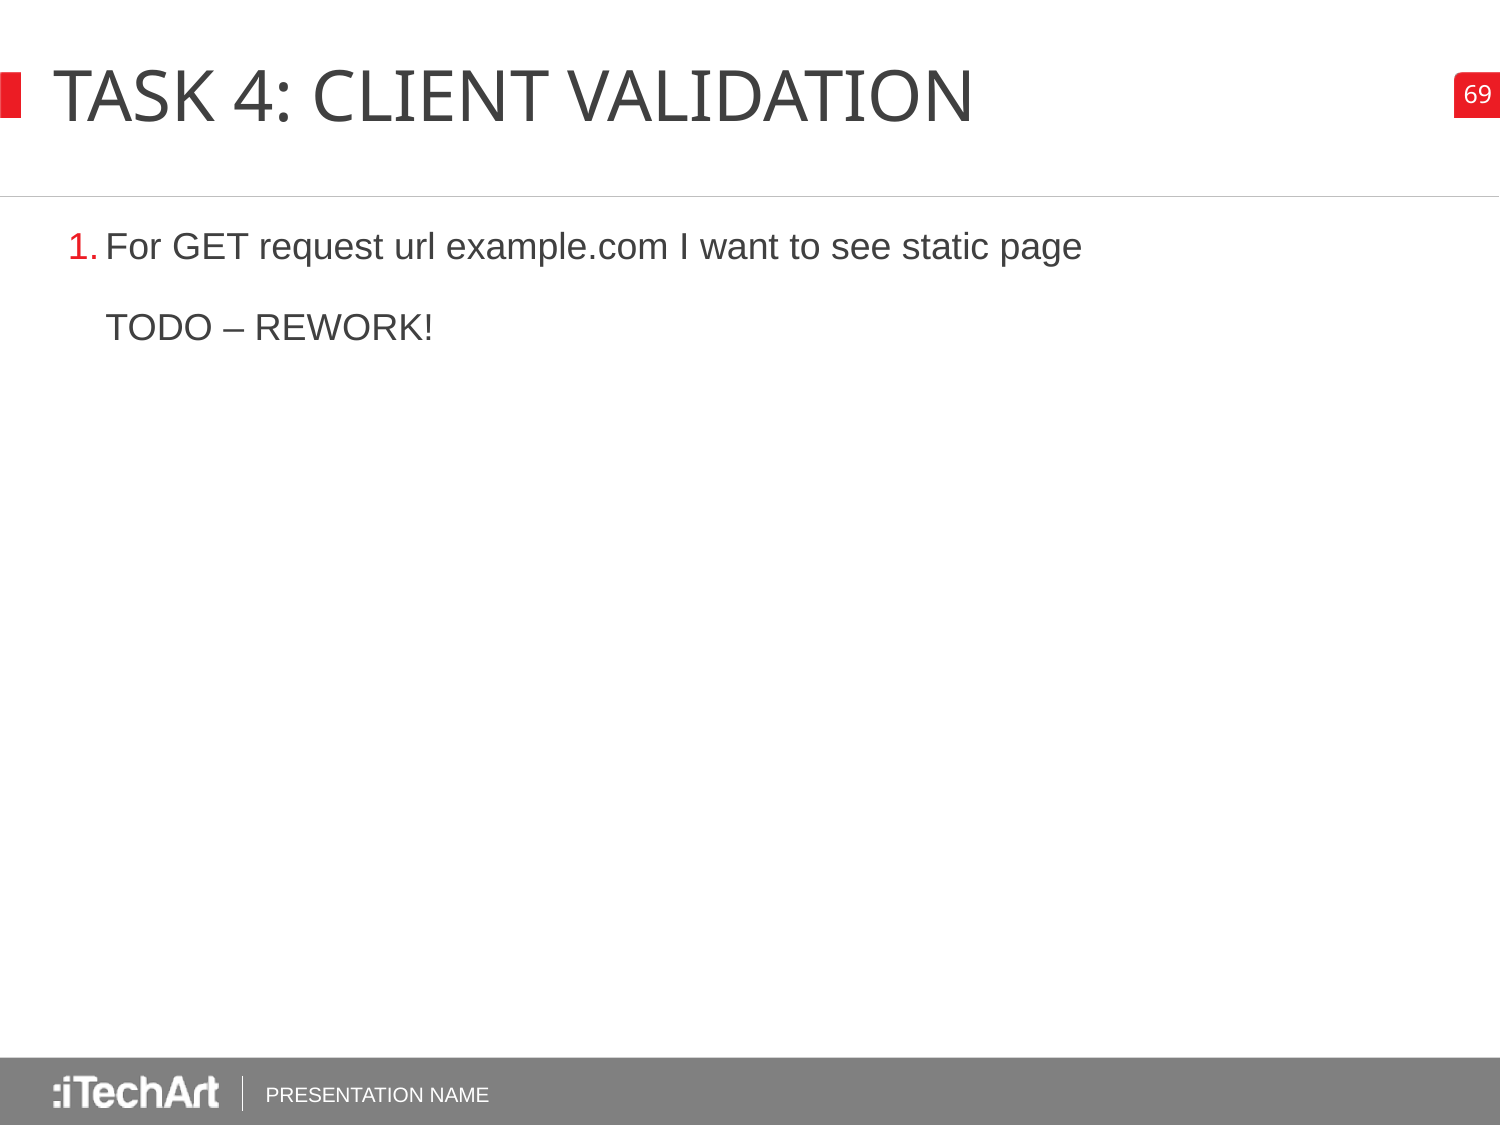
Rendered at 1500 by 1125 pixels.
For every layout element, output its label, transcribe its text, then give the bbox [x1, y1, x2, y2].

picture [53, 1075, 219, 1108]
list For GET request url example.com I want to see static page TODO – REWORK! [53, 220, 1447, 1024]
picture [1454, 72, 1500, 118]
title TASK 4: CLIENT VALIDATION [53, 0, 1449, 197]
picture [0, 72, 21, 118]
footer PRESENTATION NAME [265, 1057, 772, 1125]
